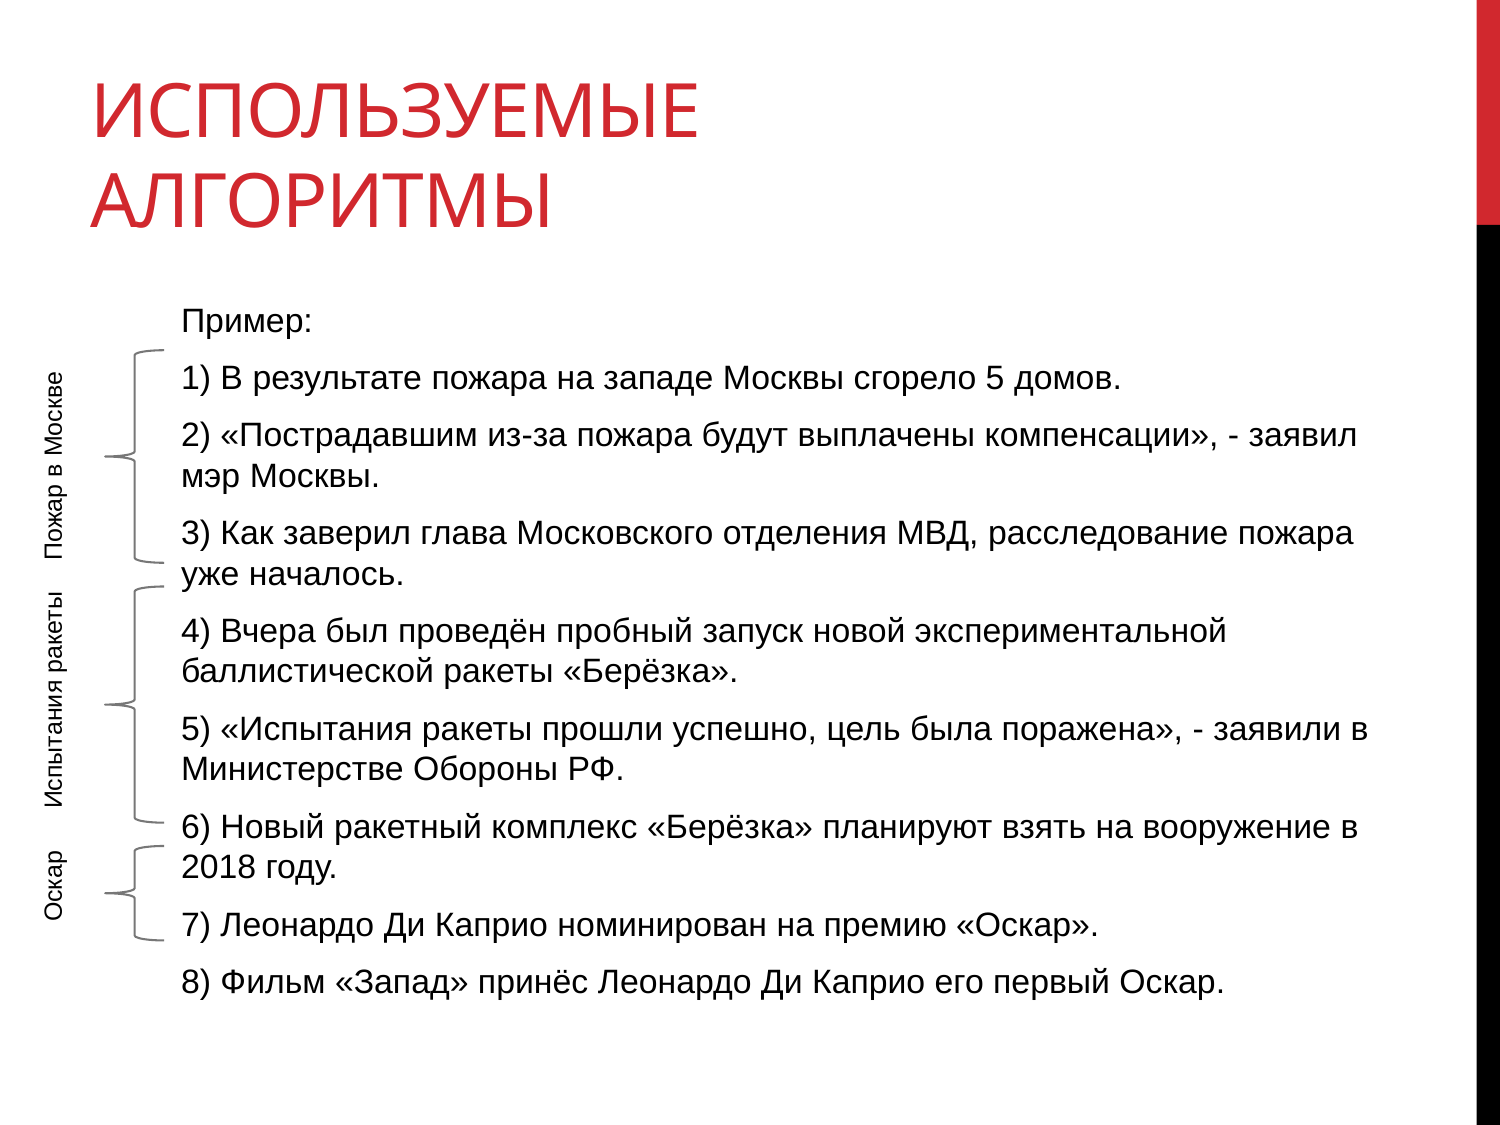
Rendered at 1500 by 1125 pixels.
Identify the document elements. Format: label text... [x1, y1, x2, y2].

text_box [104, 844, 165, 942]
text_box [104, 349, 165, 564]
list Пример: 1) В результате пожара на западе Москвы сгорело 5 домов. 2) «Пострадавшим из-за пожара будут выплачены компенсации», - заявил мэр Москвы. 3) Как заверил глава Московского отделения МВД, расследование пожара уже началось. 4) Вчера был проведён пробный запуск новой экспериментальной баллистической ракеты «Берёзка». 5) «Испытания ракеты прошли успешно, цель была поражена», - заявили в Министерстве Обороны РФ. 6) Новый ракетный комплекс «Берёзка» планируют взять на вооружение в 2018 году. 7) Леонардо Ди Каприо номинирован на премию «Оскар». 8) Фильм «Запад» принёс Леонардо Ди Каприо его первый Оскар. [166, 290, 1416, 1009]
text_box [104, 585, 165, 824]
title Используемые алгоритмы [75, 25, 1025, 250]
text_box Испытания ракеты [29, 589, 90, 824]
text_box Пожар в Москве [29, 369, 90, 576]
text_box Оскар [29, 849, 90, 937]
